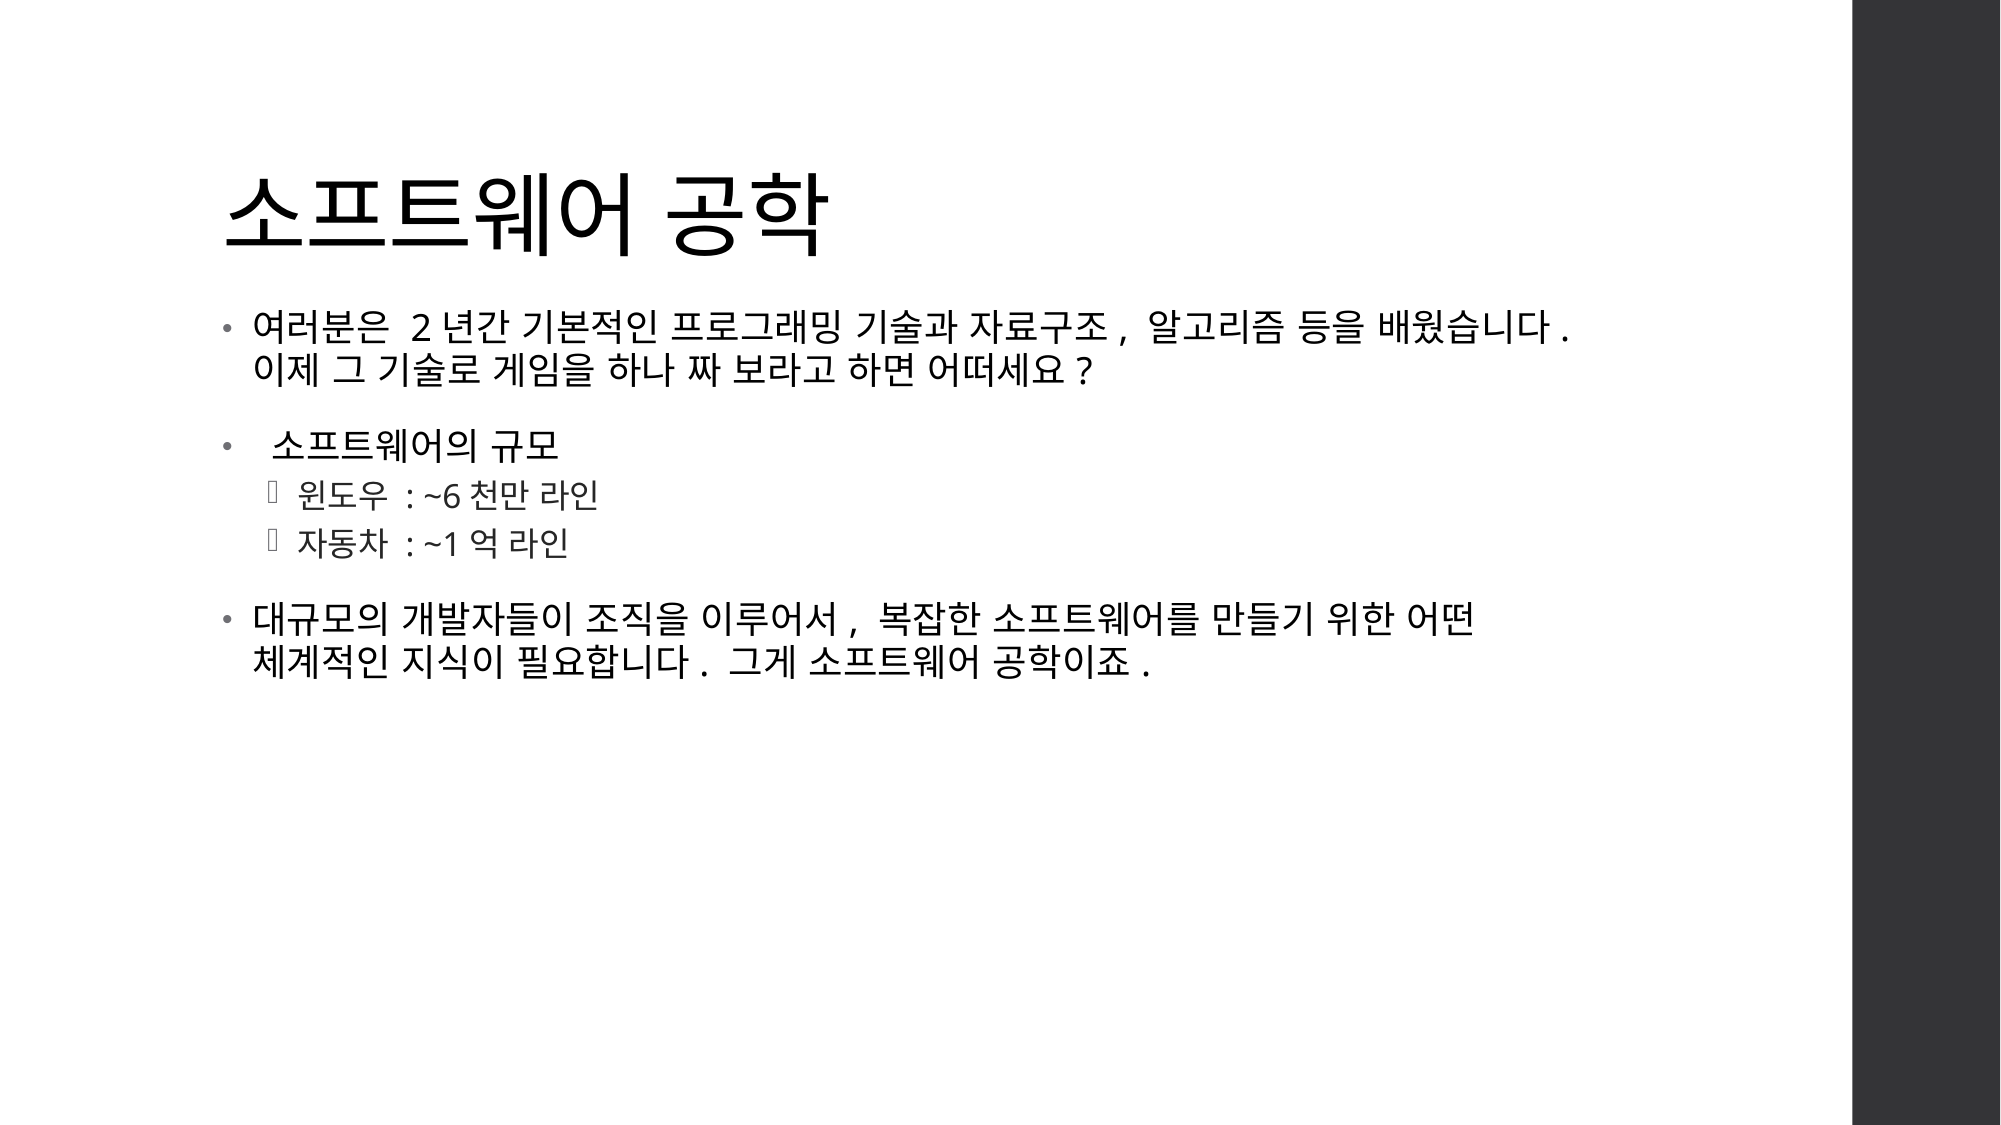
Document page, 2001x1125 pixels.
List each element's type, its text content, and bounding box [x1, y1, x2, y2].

list 여러분은 2년간 기본적인 프로그래밍 기술과 자료구조, 알고리즘 등을 배웠습니다. 이제 그 기술로 게임을 하나 짜 보라고 하면 어떠세요? 소프트웨어의 규모 윈도우 : ~6천만 라인 자동차 : ~1억 라인 대규모의 개발자들이 조직을 이루어서, 복잡한 소프트웨어를 만들기 위한 어떤 체계적인 지식이 필요합니다. 그게 소프트웨어 공학이죠. [206, 299, 1617, 1014]
title 소프트웨어 공학 [206, 60, 1797, 278]
